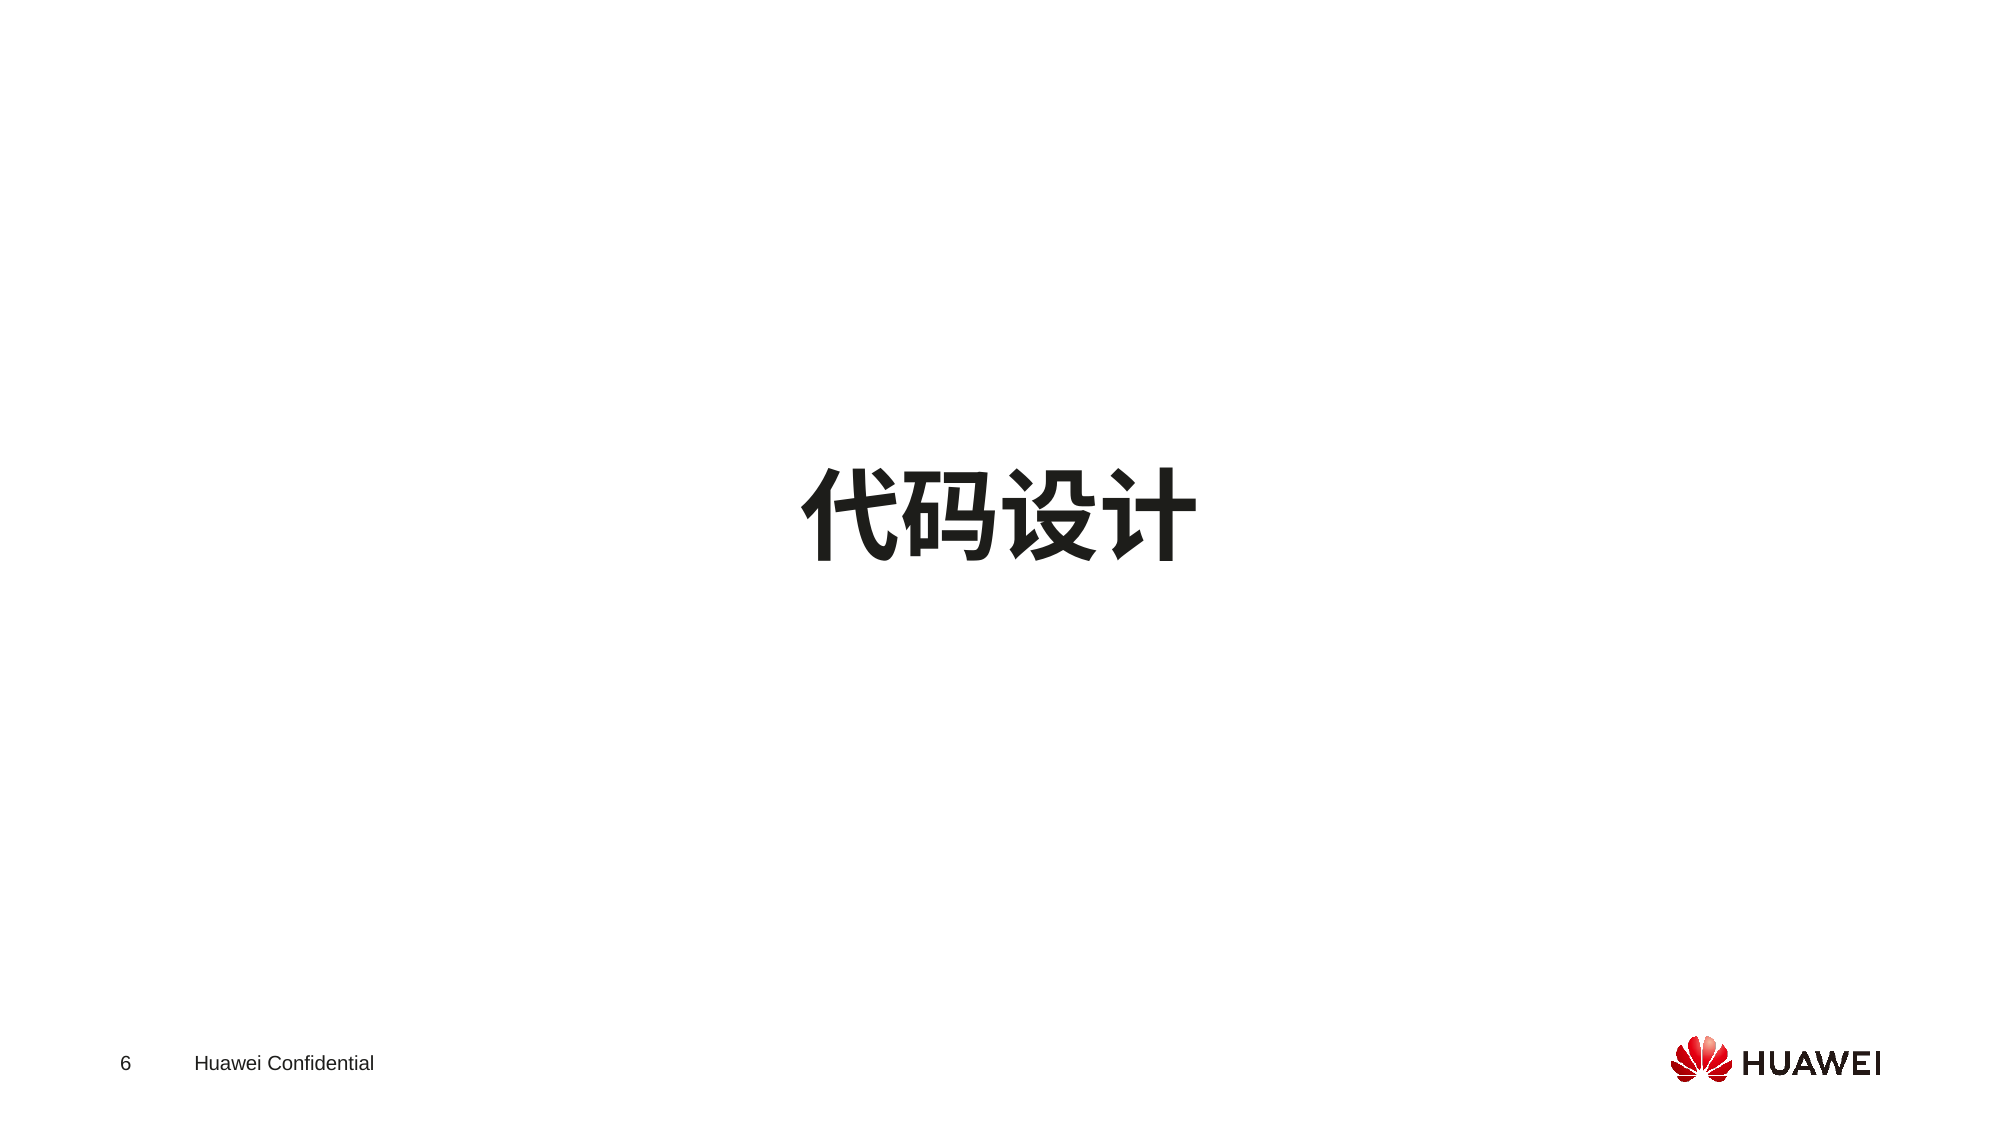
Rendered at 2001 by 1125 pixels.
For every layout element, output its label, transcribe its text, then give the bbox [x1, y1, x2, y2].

picture [1671, 1036, 1880, 1082]
subtitle 代码设计 [119, 500, 1881, 625]
